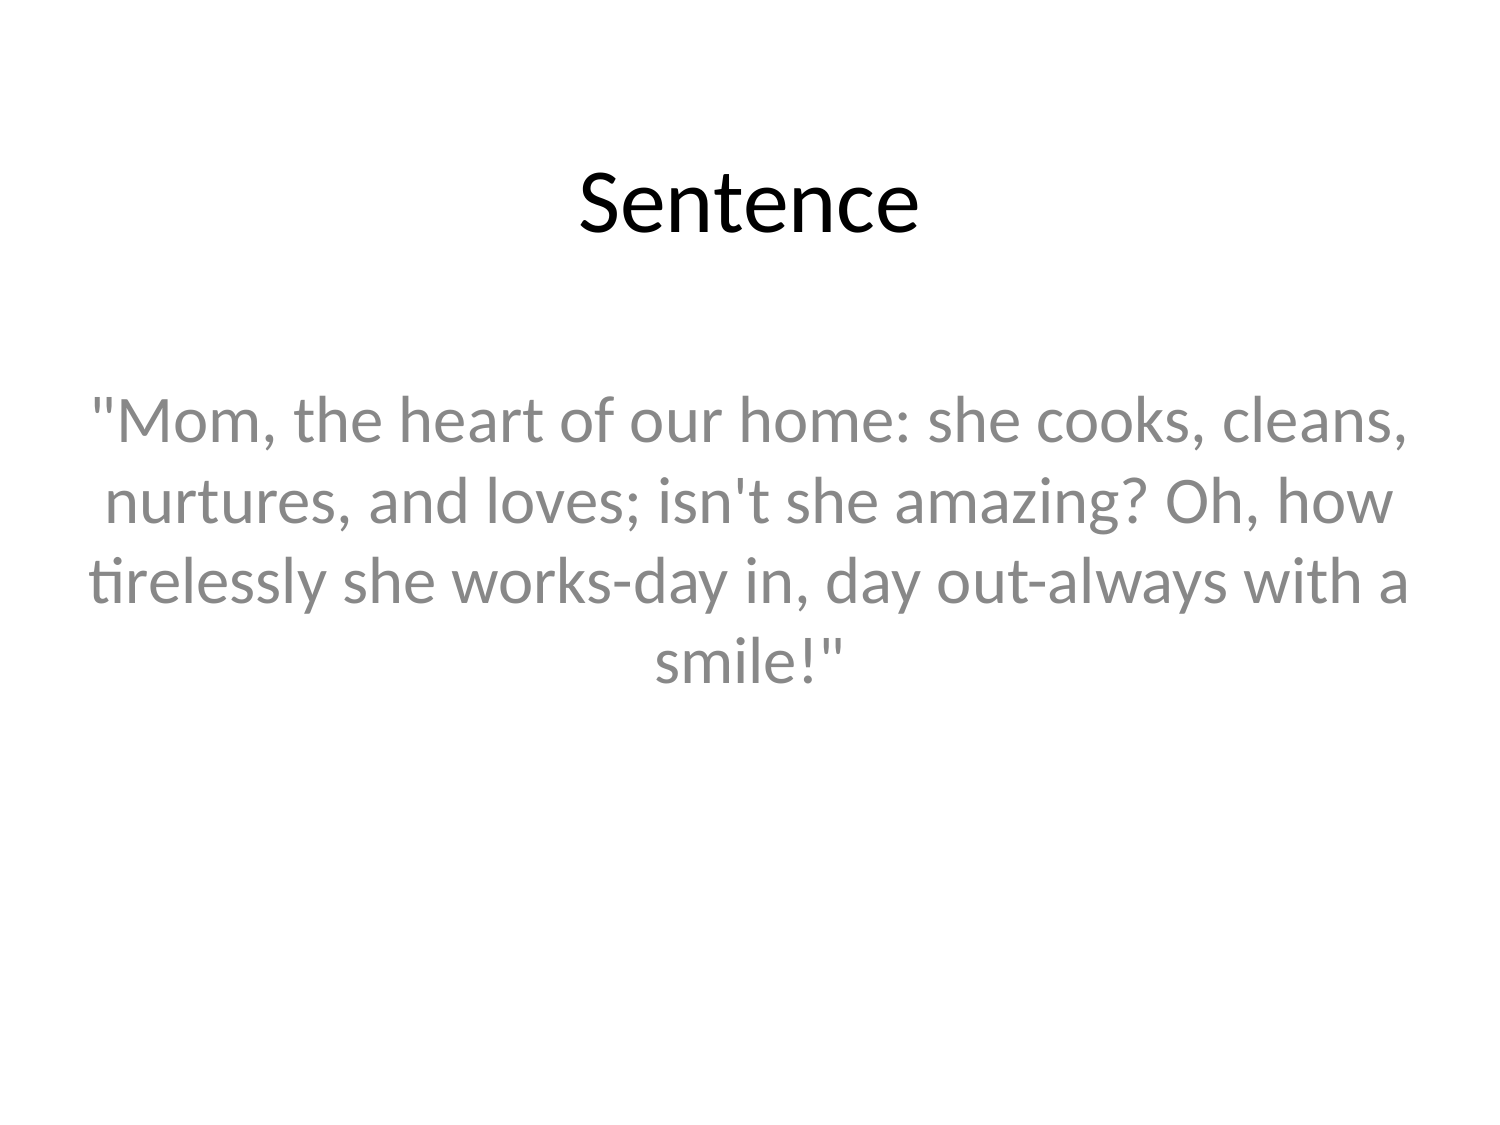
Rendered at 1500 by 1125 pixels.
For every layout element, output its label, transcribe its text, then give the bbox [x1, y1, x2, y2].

title Sentence [112, 75, 1388, 317]
subtitle "Mom, the heart of our home: she cooks, cleans, nurtures, and loves; isn't she amazing? Oh, how tirelessly she works-day in, day out-always with a smile!" [68, 368, 1432, 757]
